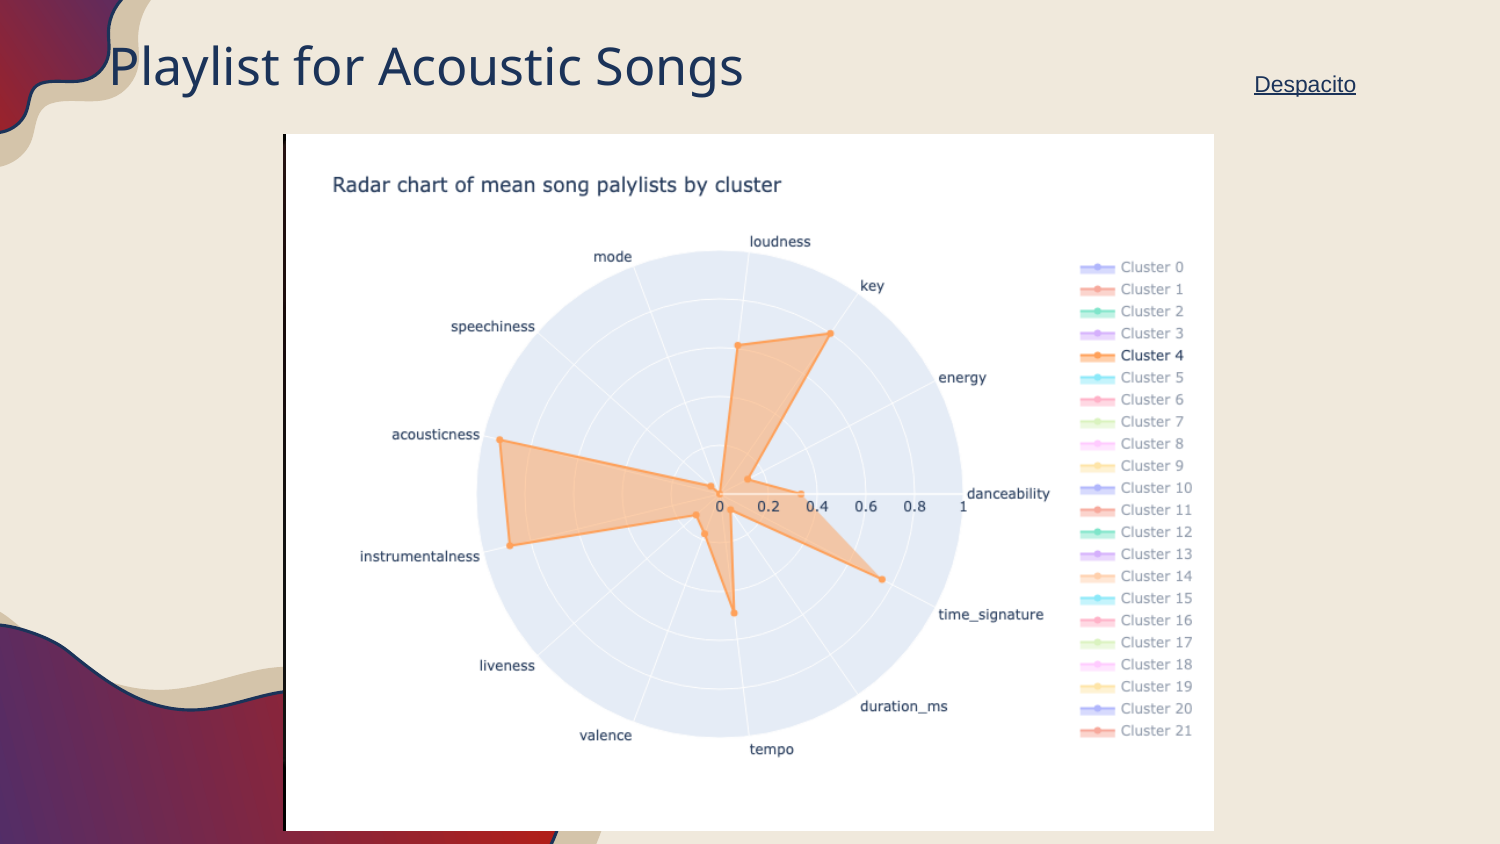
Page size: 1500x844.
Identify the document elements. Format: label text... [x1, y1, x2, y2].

text_box Despacito [1059, 63, 1500, 108]
picture [283, 134, 1215, 831]
title Playlist for Acoustic Songs [93, 18, 1060, 113]
